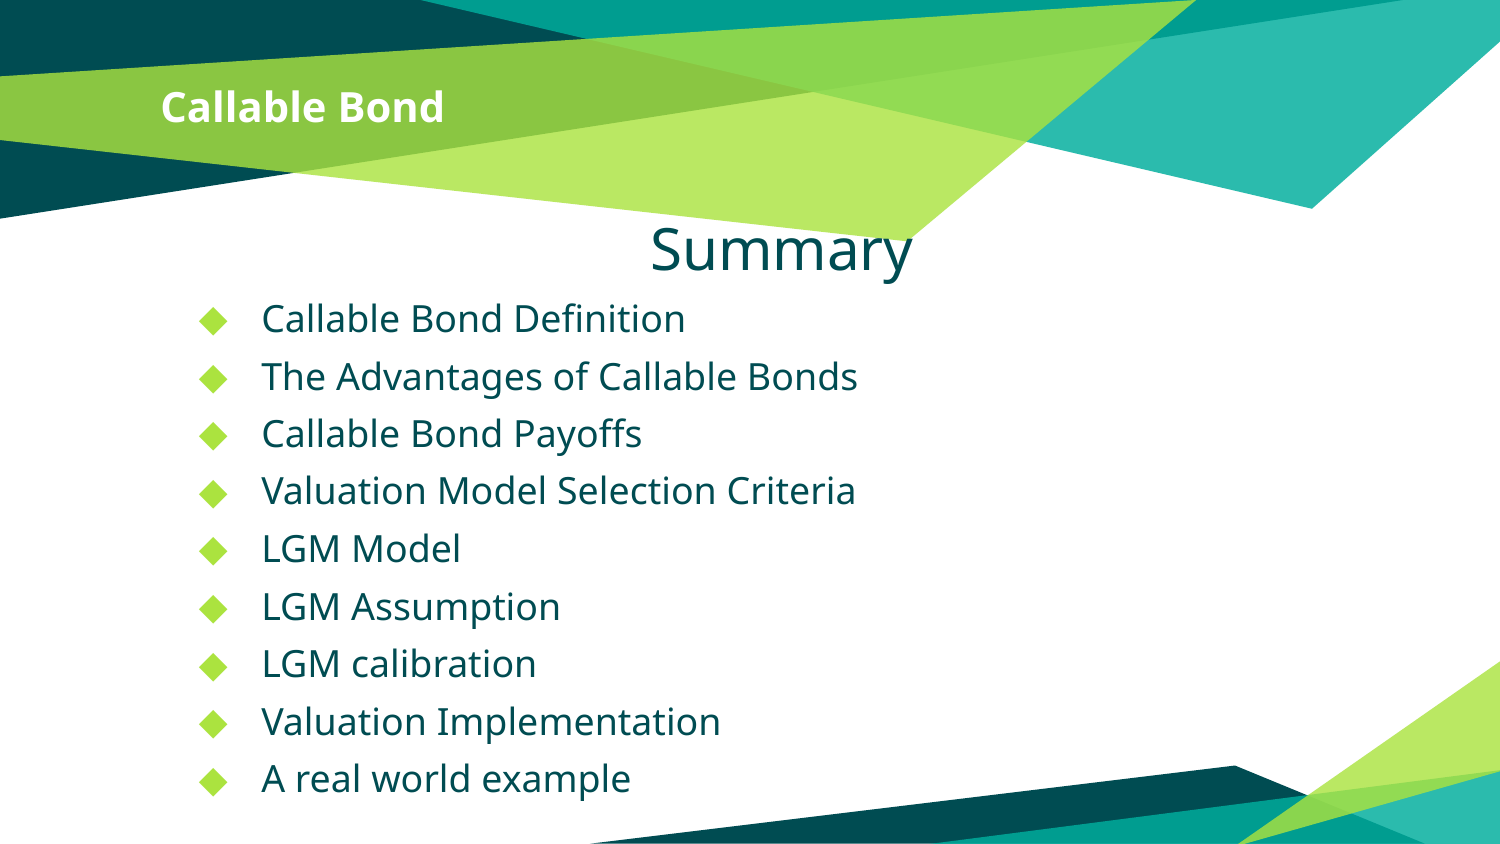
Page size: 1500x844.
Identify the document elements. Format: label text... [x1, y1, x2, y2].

list Summary Callable Bond Definition The Advantages of Callable Bonds Callable Bond Payoffs Valuation Model Selection Criteria LGM Model LGM Assumption LGM calibration Valuation Implementation A real world example [171, 197, 1381, 824]
title Callable Bond [145, 65, 1355, 162]
